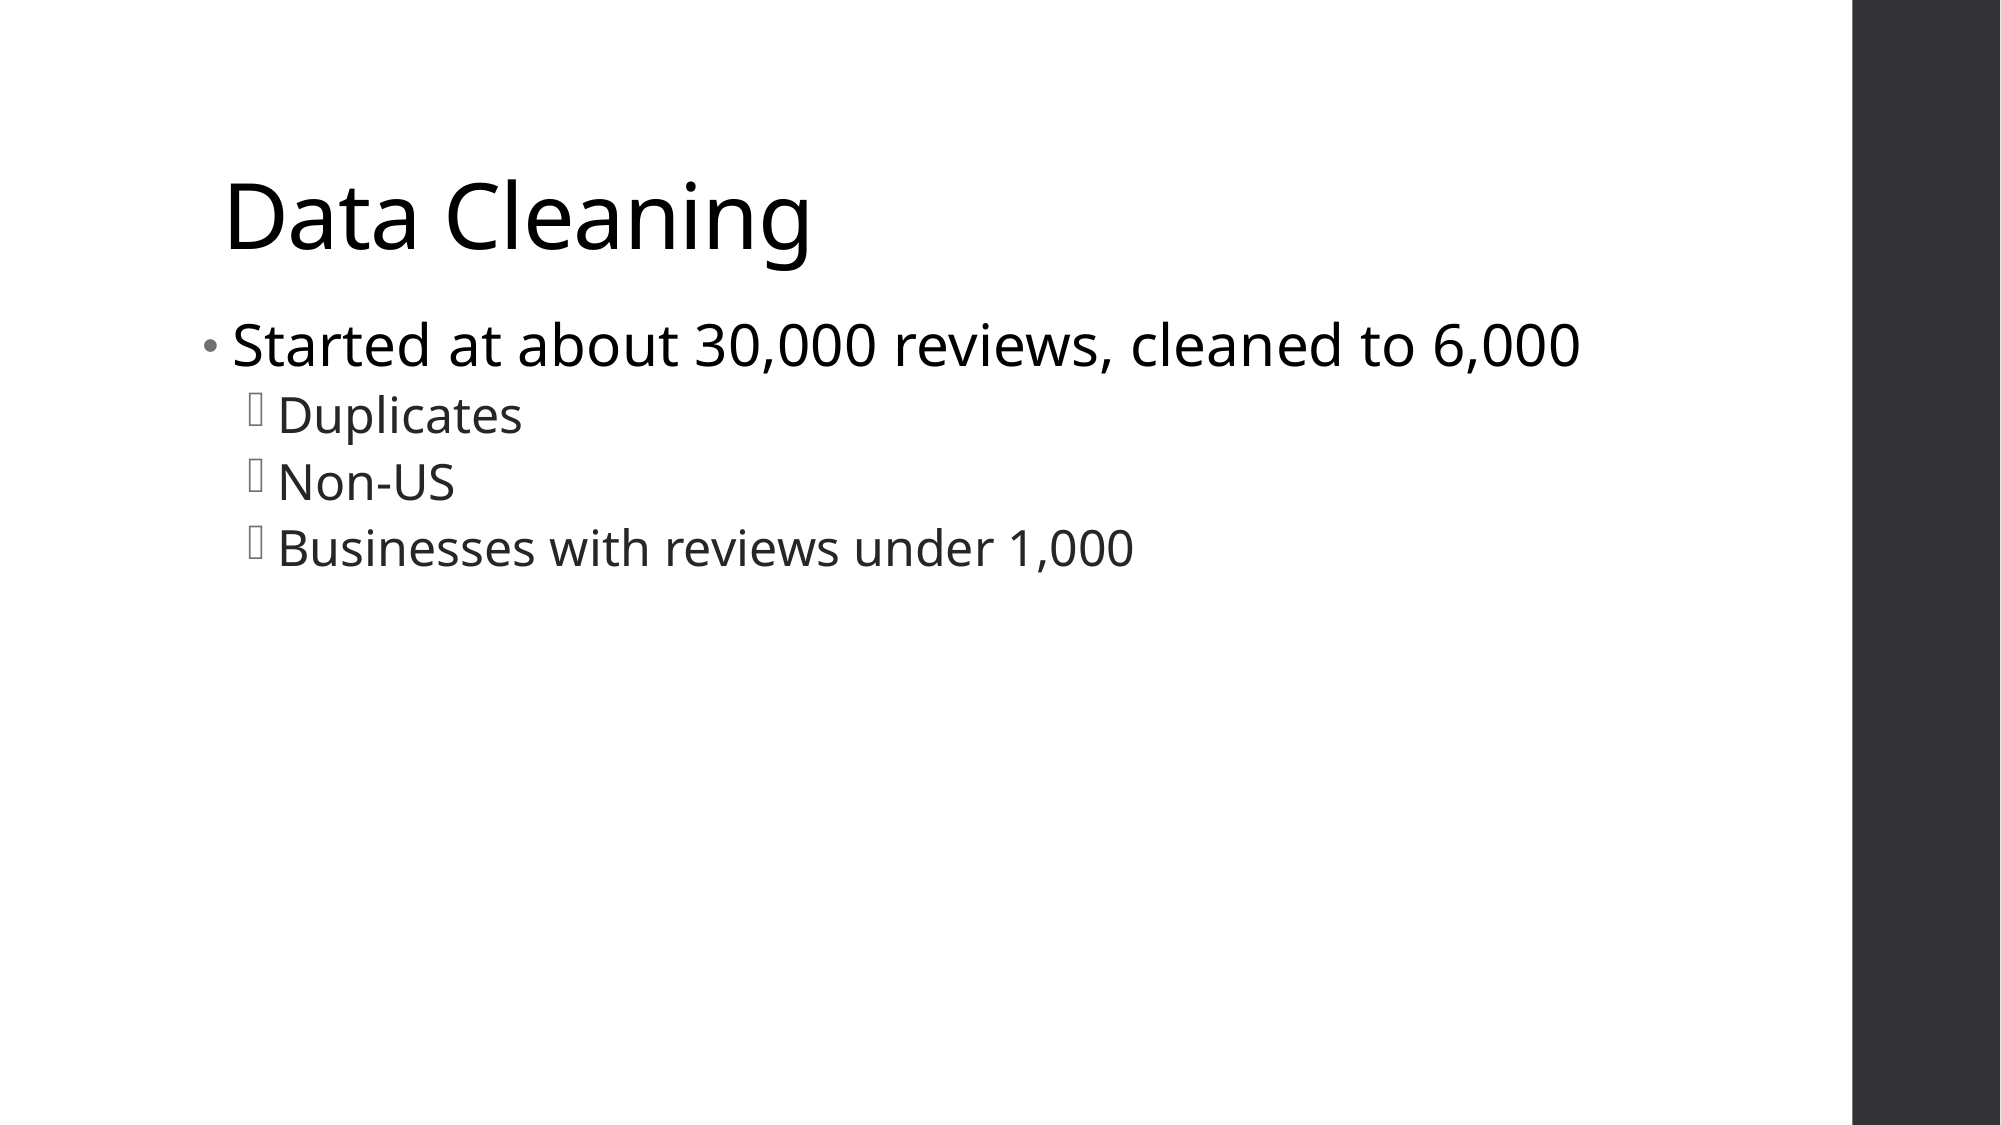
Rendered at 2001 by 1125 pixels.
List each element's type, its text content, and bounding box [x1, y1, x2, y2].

list Started at about 30,000 reviews, cleaned to 6,000 Duplicates Non-US Businesses with reviews under 1,000 [187, 306, 1813, 819]
title Data Cleaning [206, 60, 1797, 278]
